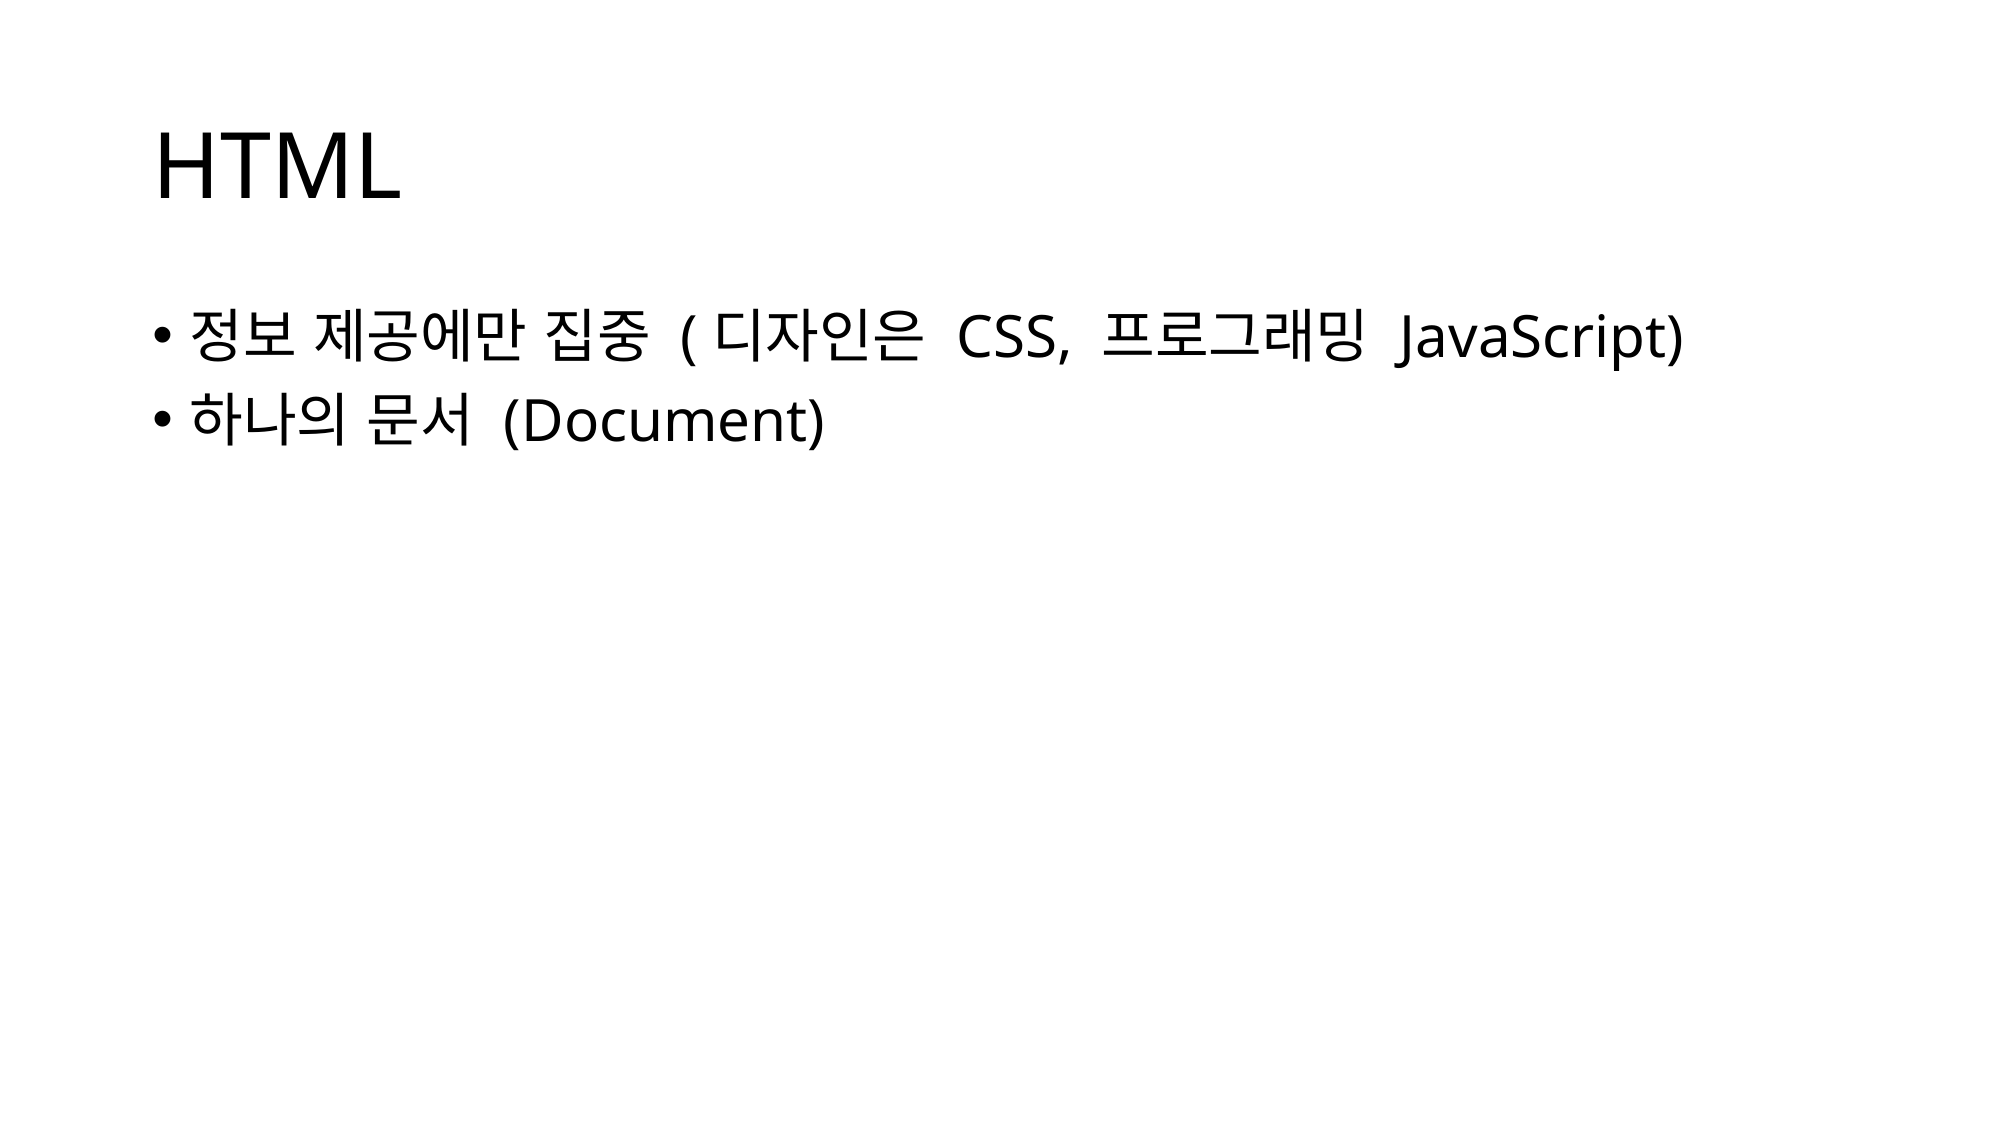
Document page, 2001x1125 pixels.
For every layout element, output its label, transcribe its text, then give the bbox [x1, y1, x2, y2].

title HTML [137, 59, 1863, 278]
list 정보 제공에만 집중 (디자인은 CSS, 프로그래밍 JavaScript) 하나의 문서 (Document) [137, 299, 1863, 1014]
